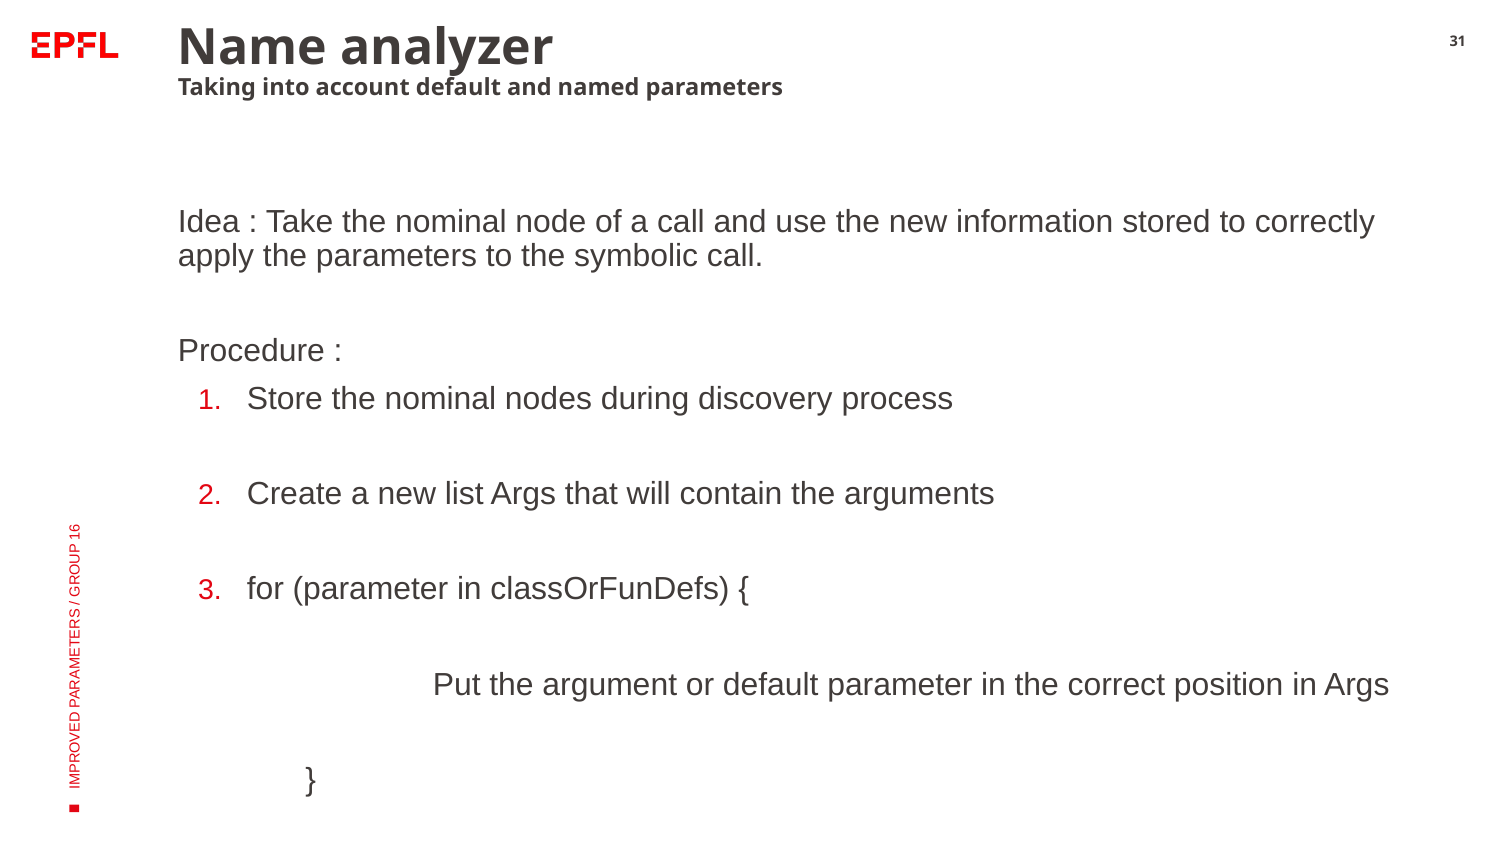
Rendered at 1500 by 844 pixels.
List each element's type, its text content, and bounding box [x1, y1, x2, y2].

slide_number IMPROVED PARAMETERS / GROUP 16 [0, 256, 148, 805]
list Idea : Take the nominal node of a call and use the new information stored to correctly apply the parameters to the symbolic call. Procedure : Store the nominal nodes during discovery process Create a new list Args that will contain the arguments for (parameter in classOrFunDefs) { Put the argument or default parameter in the correct position in Args } [148, 197, 1416, 813]
title Name analyzer Taking into account default and named parameters [148, 21, 799, 197]
picture [21, 21, 129, 69]
slide_number 31 [1415, 32, 1500, 59]
